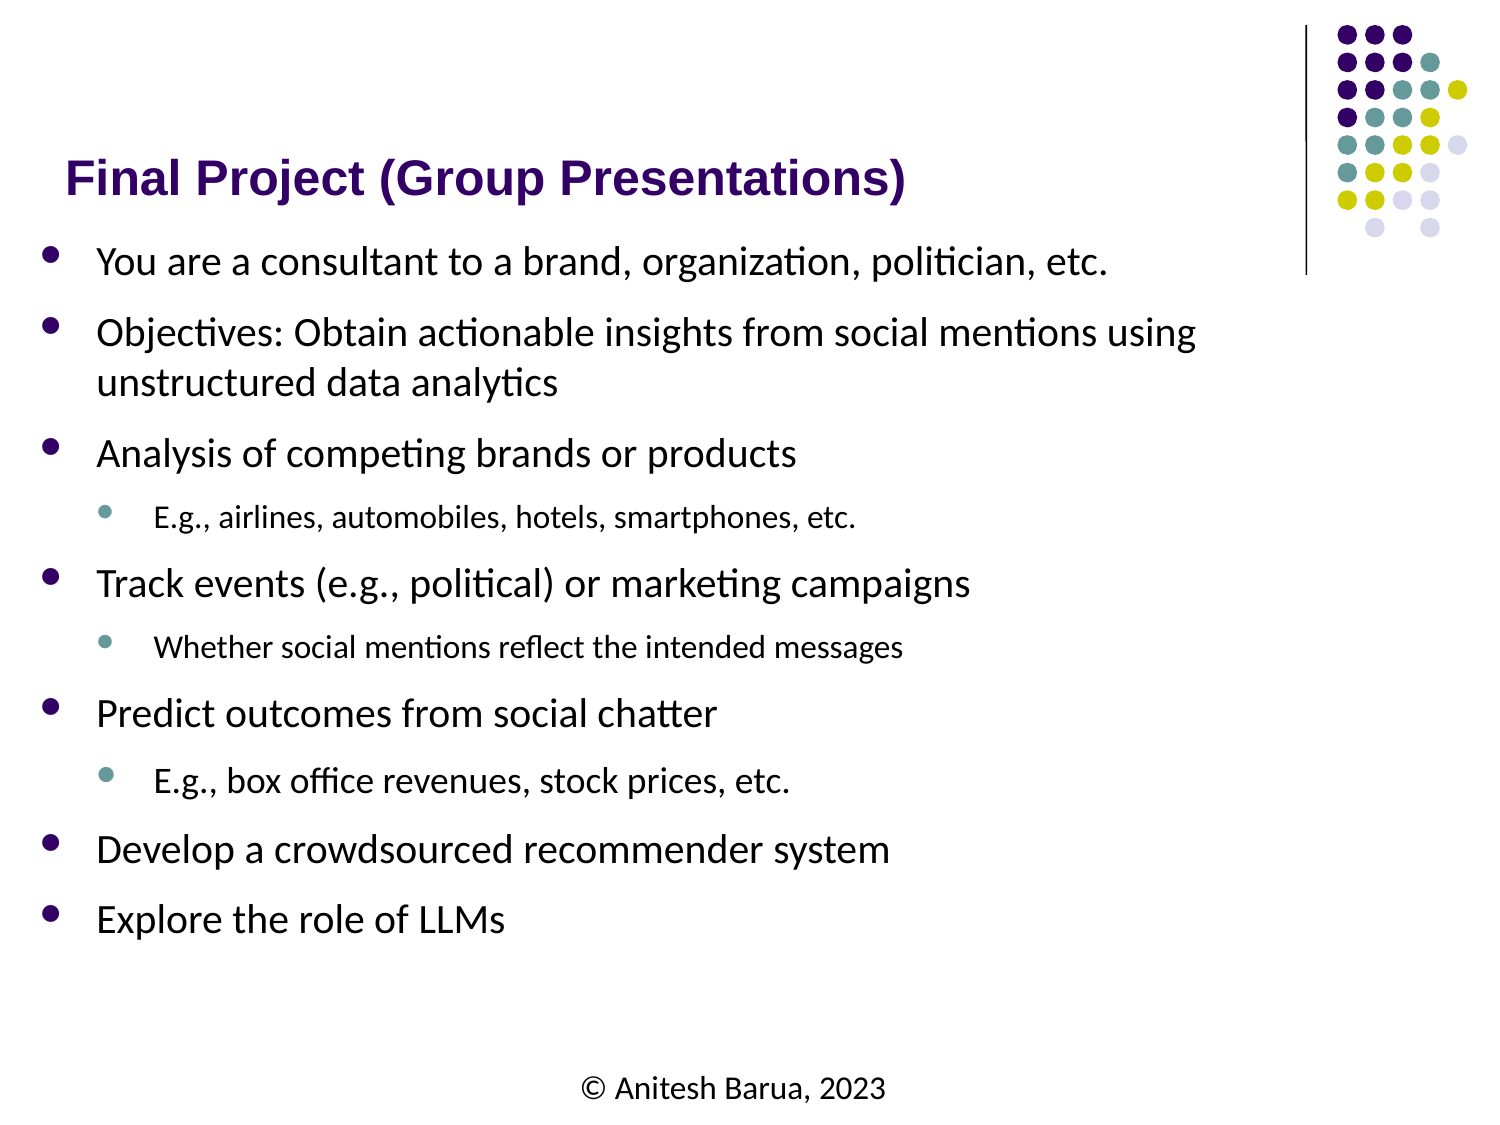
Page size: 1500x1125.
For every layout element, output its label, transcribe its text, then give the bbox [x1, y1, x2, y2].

title Final Project (Group Presentations) [49, 0, 1288, 213]
text_box © Anitesh Barua, 2023 [564, 1056, 902, 1114]
list You are a consultant to a brand, organization, politician, etc. Objectives: Obtain actionable insights from social mentions using unstructured data analytics Analysis of competing brands or products E.g., airlines, automobiles, hotels, smartphones, etc. Track events (e.g., political) or marketing campaigns Whether social mentions reflect the intended messages Predict outcomes from social chatter E.g., box office revenues, stock prices, etc. Develop a crowdsourced recommender system Explore the role of LLMs [24, 226, 1376, 951]
